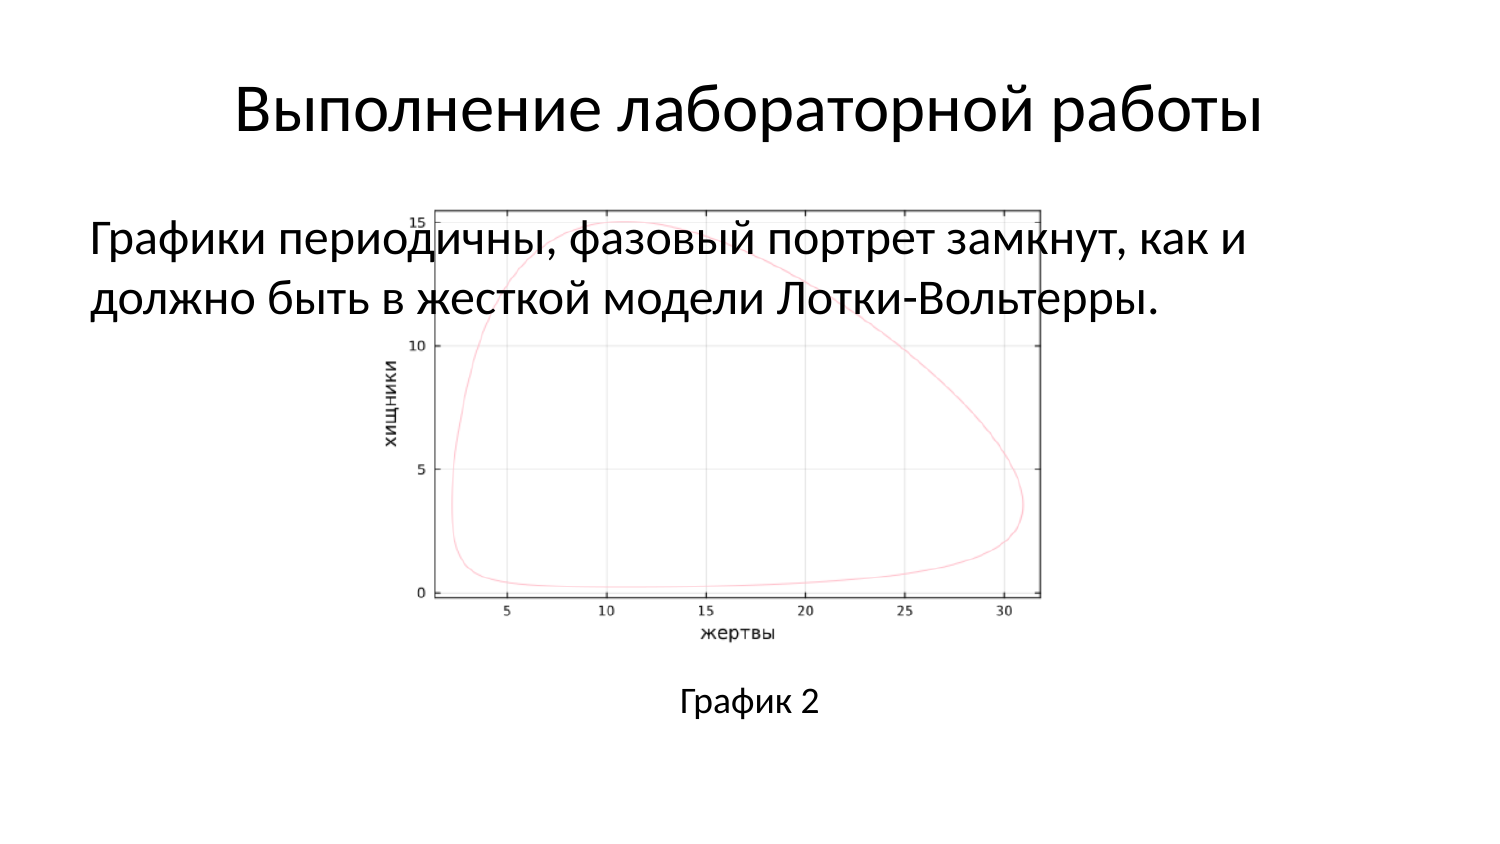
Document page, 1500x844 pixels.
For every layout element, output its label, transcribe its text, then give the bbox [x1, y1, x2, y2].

picture [372, 195, 1128, 669]
title Выполнение лабораторной работы [75, 33, 1425, 175]
list Графики периодичны, фазовый портрет замкнут, как и должно быть в жесткой модели Лотки-Вольтерры. [75, 196, 1425, 754]
